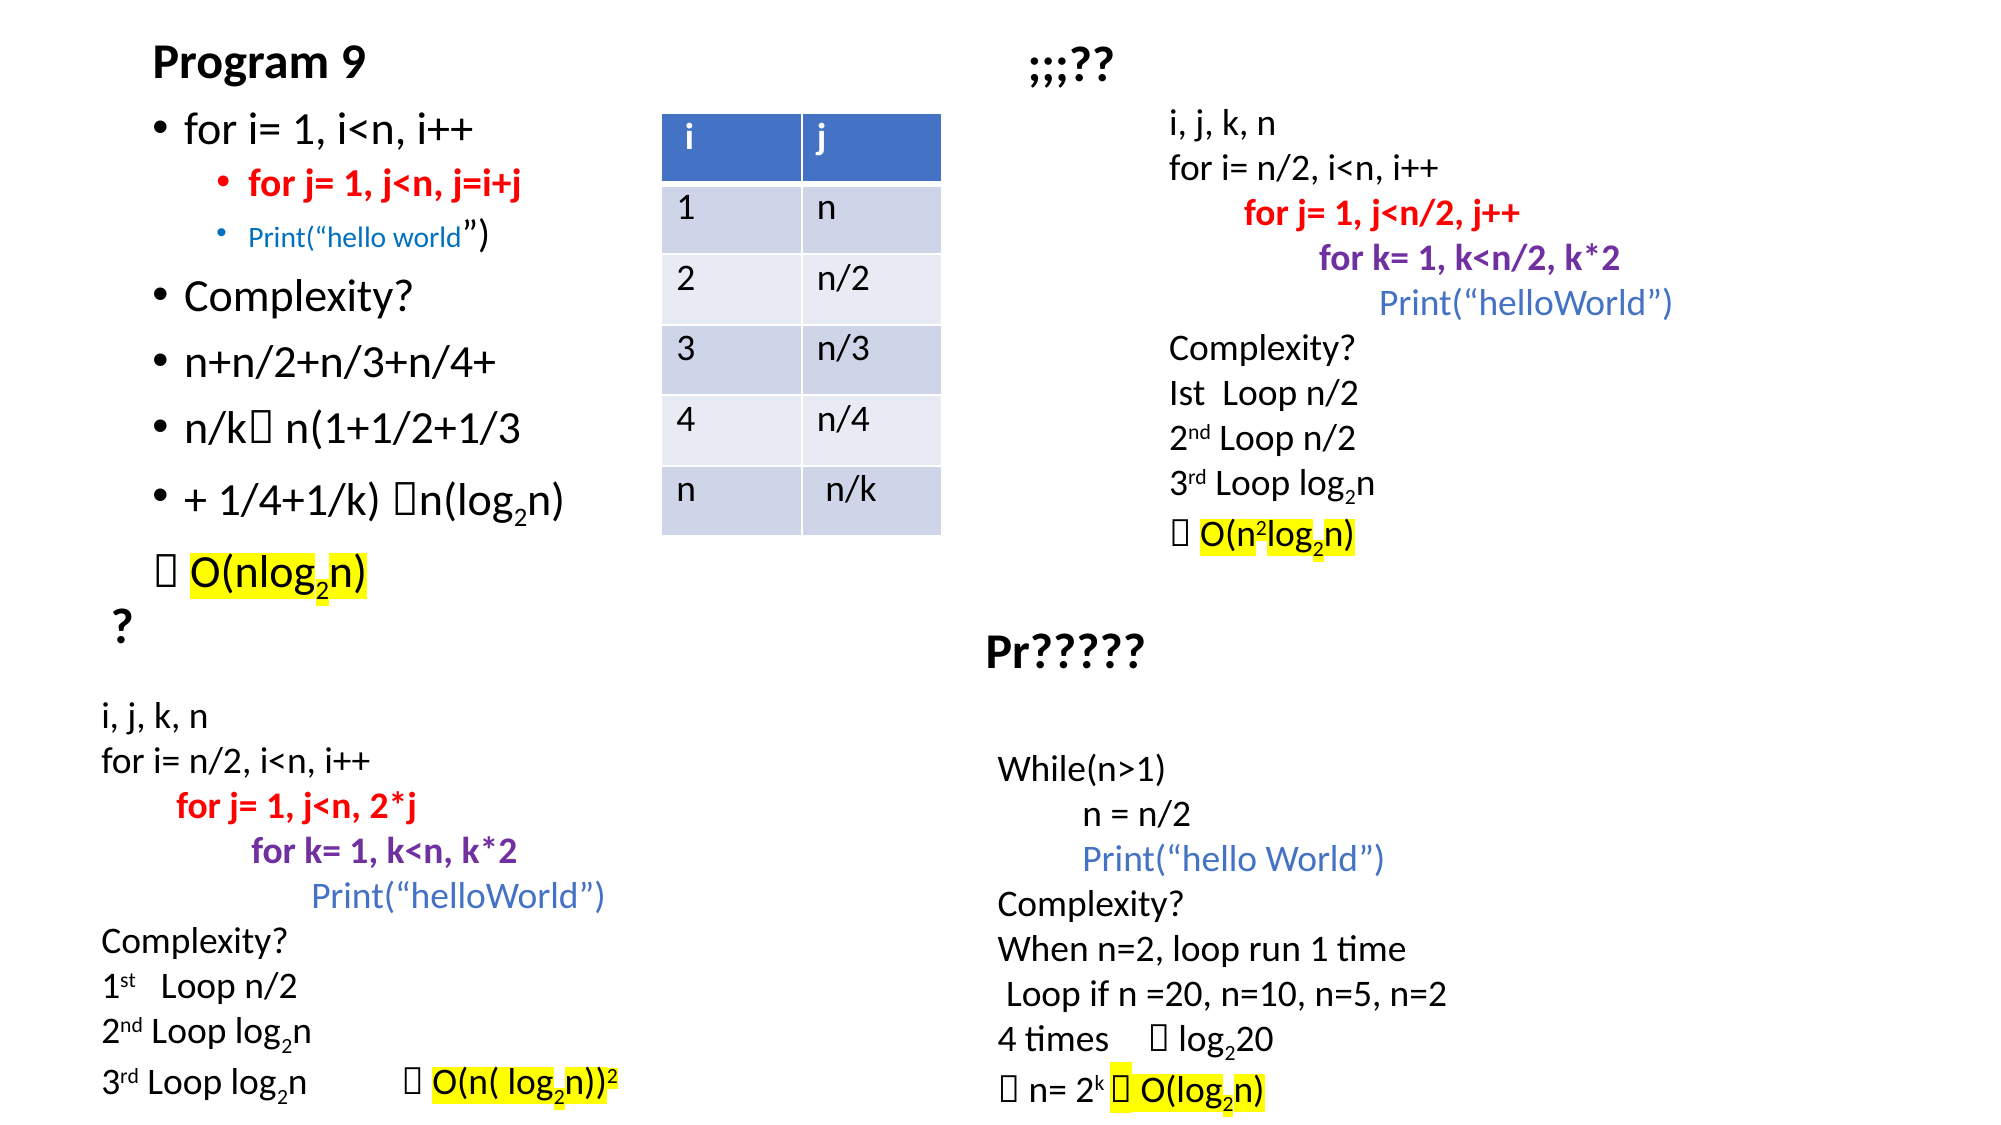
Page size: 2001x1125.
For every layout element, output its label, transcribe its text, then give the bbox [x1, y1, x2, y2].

text_box i, j, k, n for i= n/2, i<n, i++ for j= 1, j<n, 2*j for k= 1, k<n, k*2 Print(“helloWorld”) Complexity? 1st Loop n/2 2nd Loop log2n 3rd Loop log2n  O(n( log2n))2 [86, 638, 729, 1116]
table_cell n/2 [803, 255, 941, 324]
table_cell n [803, 187, 941, 253]
text_box ? [95, 570, 946, 662]
table_cell 4 [662, 396, 801, 465]
table_cell 1 [662, 187, 801, 253]
table_header i [662, 114, 801, 181]
table_cell 3 [662, 326, 801, 394]
list ;;;?? [1012, 8, 1863, 100]
text_box i, j, k, n for i= n/2, i<n, i++ for j= 1, j<n/2, j++ for k= 1, k<n/2, k*2 Print(“helloWorld”) Complexity? Ist Loop n/2 2nd Loop n/2 3rd Loop log2n  O(n2log2n) [1154, 90, 1750, 595]
list for i= 1, i<n, i++ for j= 1, j<n, j=i+j Print(“hello world”) Complexity? n+n/2+n/3+n/4+ n/k n(1+1/2+1/3 + 1/4+1/k) n(log2n)  O(nlog2n) [137, 96, 905, 570]
list Program 9 [137, 0, 984, 97]
table_cell n/3 [803, 326, 941, 394]
table_header j [803, 114, 941, 181]
table_cell n/4 [803, 396, 941, 465]
table_cell n/k [803, 467, 941, 535]
text_box While(n>1) n = n/2 Print(“hello World”) Complexity? When n=2, loop run 1 time Loop if n =20, n=10, n=5, n=2 4 times  log220  n= 2k  O(log2n) [982, 691, 1536, 1124]
table_cell 2 [662, 255, 801, 324]
text_box Pr????? [970, 595, 1821, 687]
table_cell n [662, 467, 801, 535]
